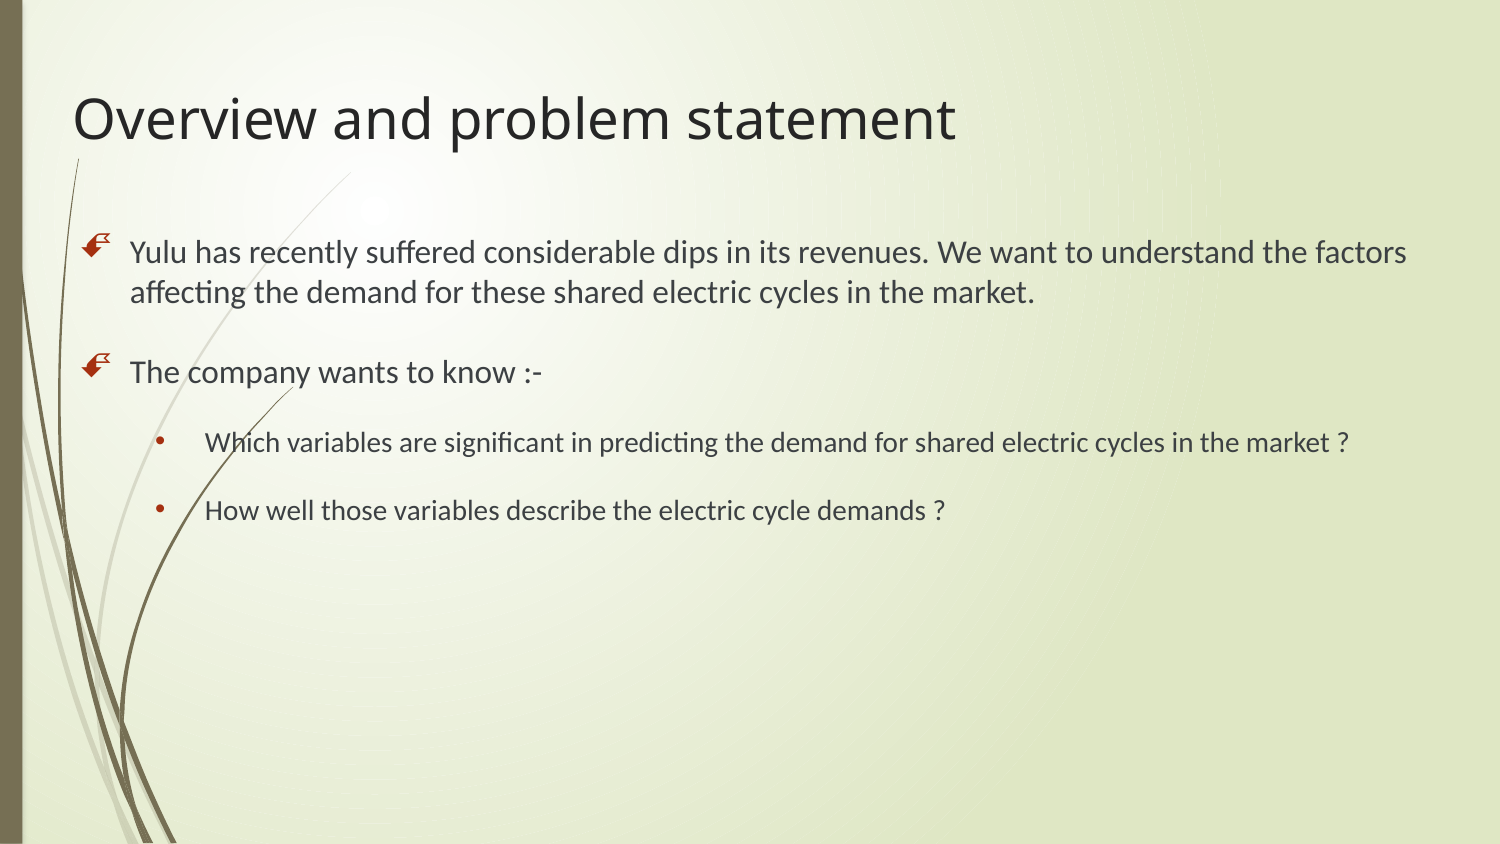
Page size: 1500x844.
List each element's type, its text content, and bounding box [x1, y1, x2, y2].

title Overview and problem statement [57, 68, 1094, 160]
list Yulu has recently suffered considerable dips in its revenues. We want to understand the factors affecting the demand for these shared electric cycles in the market. The company wants to know :- Which variables are significant in predicting the demand for shared electric cycles in the market ? How well those variables describe the electric cycle demands ? [39, 214, 1438, 776]
